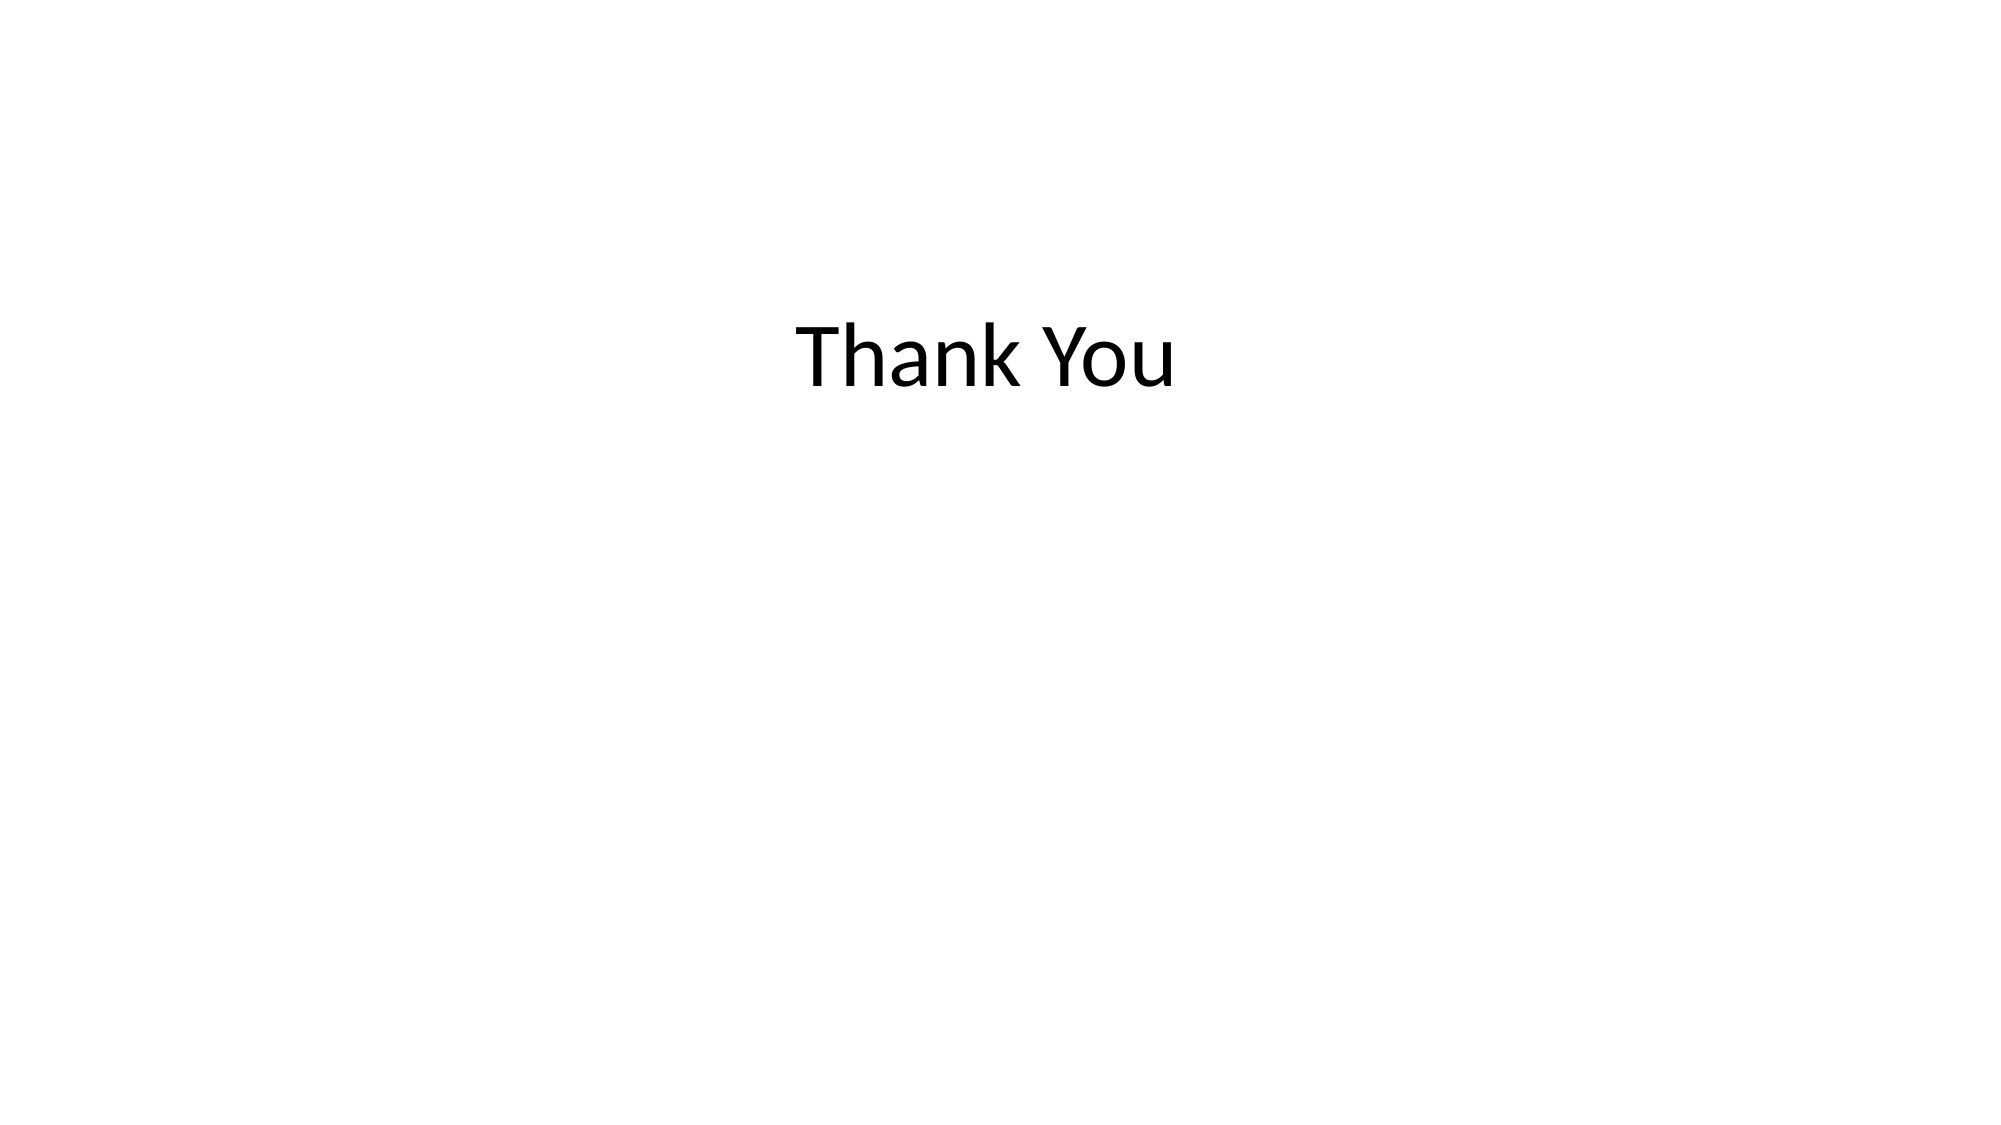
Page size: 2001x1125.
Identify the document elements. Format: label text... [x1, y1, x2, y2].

list Thank You [137, 299, 1863, 1014]
